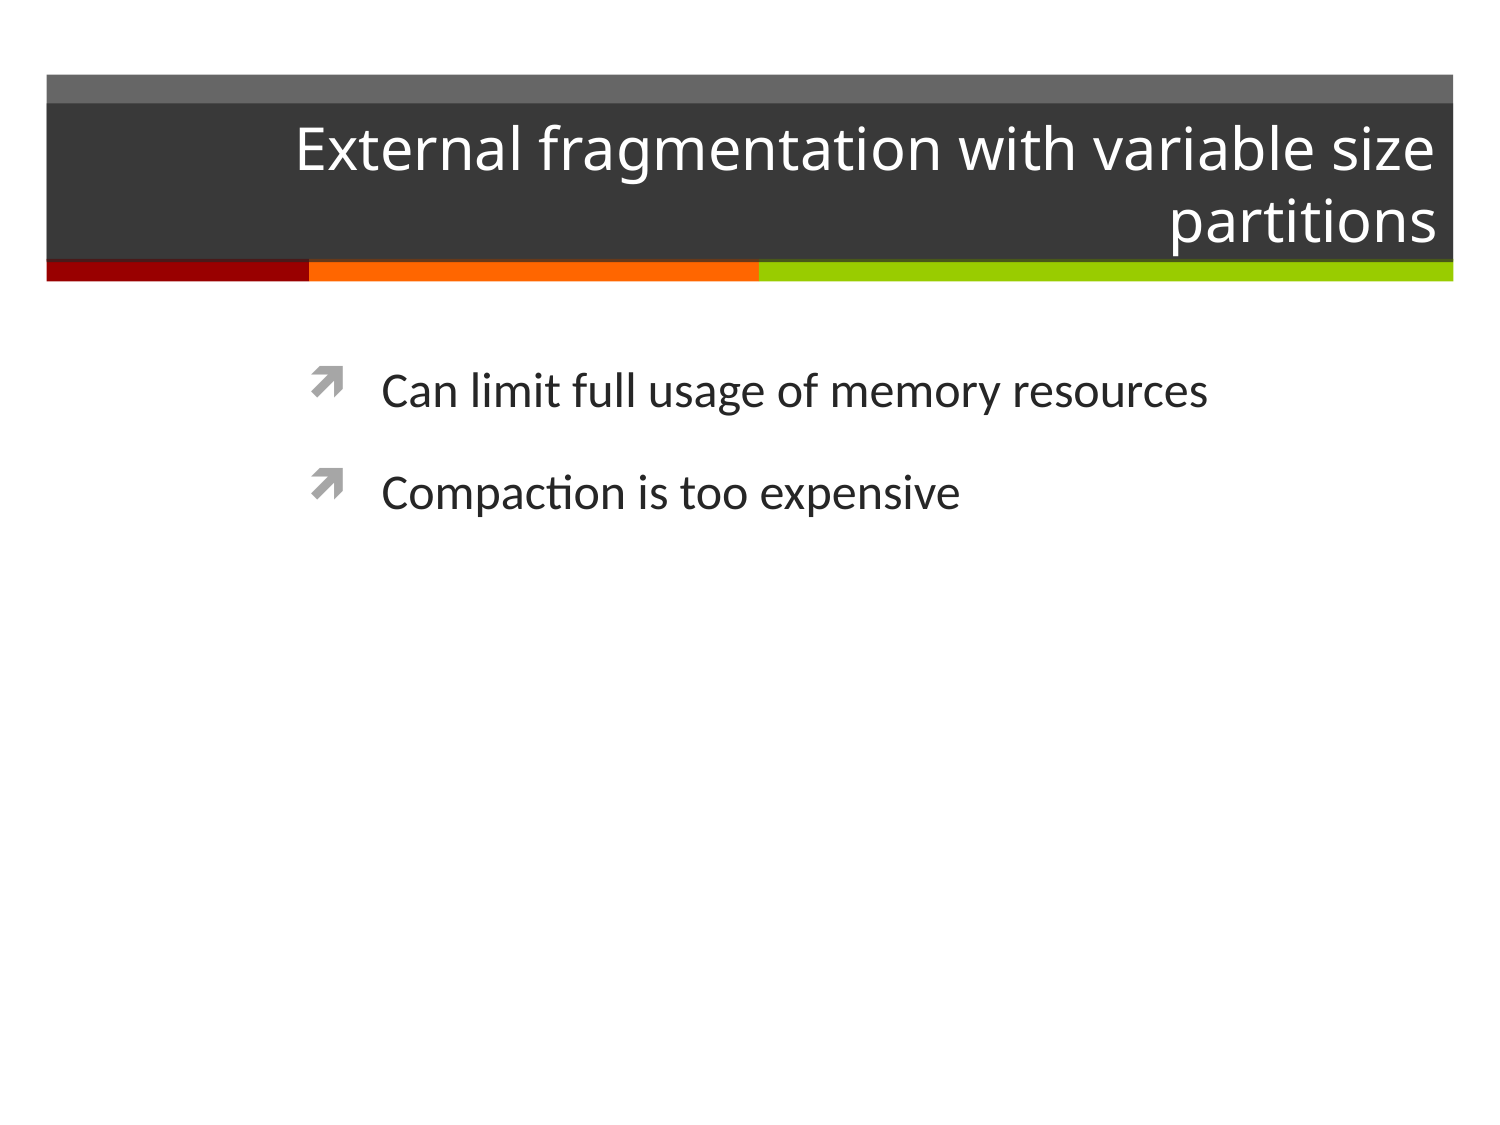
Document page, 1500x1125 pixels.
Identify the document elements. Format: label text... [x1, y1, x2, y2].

list Can limit full usage of memory resources Compaction is too expensive [292, 350, 1454, 1005]
title External fragmentation with variable size partitions [46, 103, 1454, 263]
